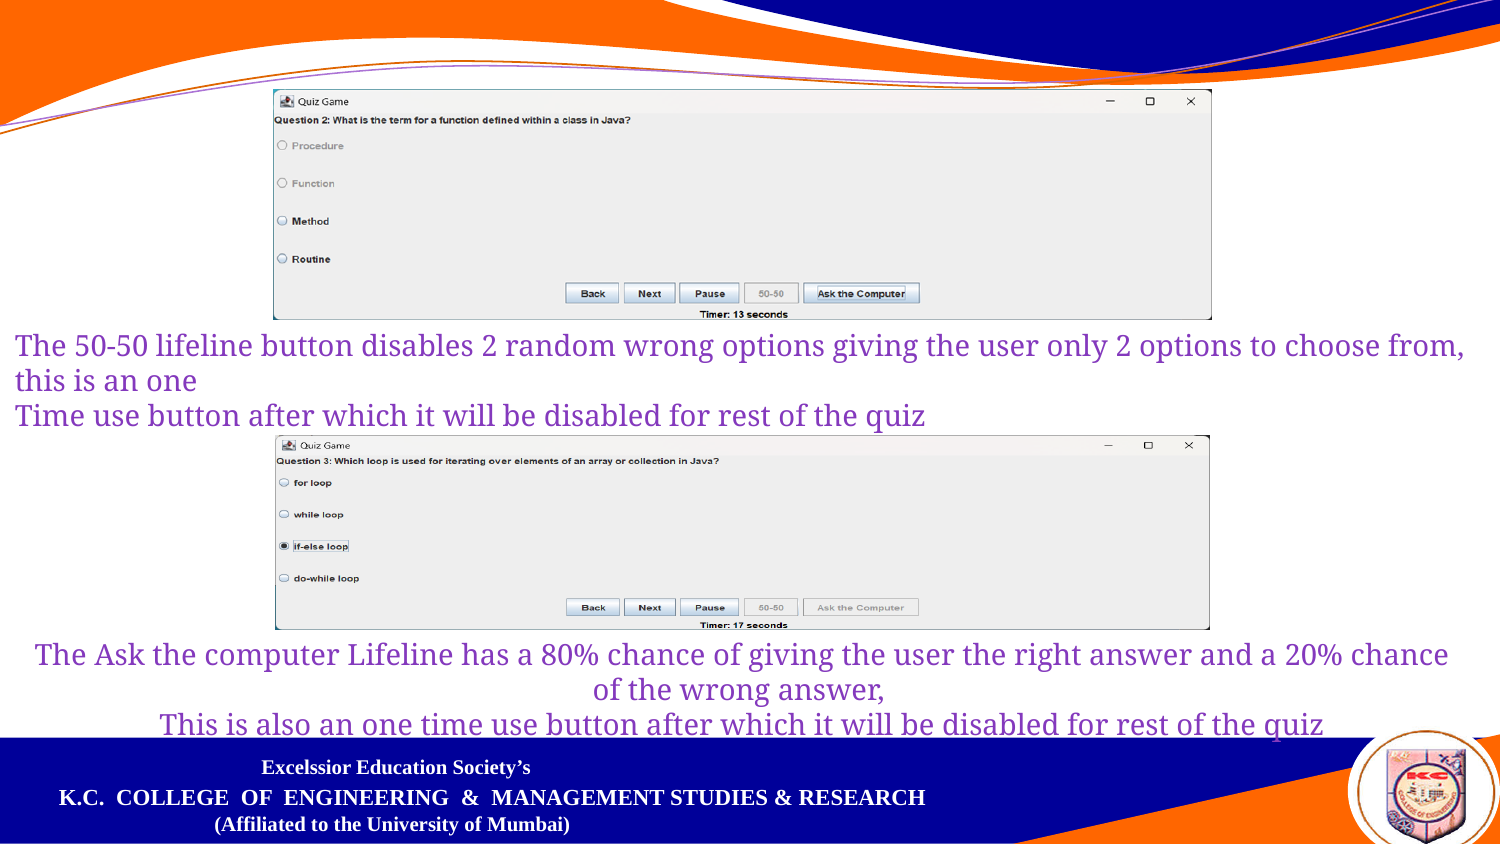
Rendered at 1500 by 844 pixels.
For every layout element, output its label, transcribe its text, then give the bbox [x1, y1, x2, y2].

text_box The 50-50 lifeline button disables 2 random wrong options giving the user only 2 options to choose from, this is an one Time use button after which it will be disabled for rest of the quiz [0, 319, 1500, 475]
text_box The Ask the computer Lifeline has a 80% chance of giving the user the right answer and a 20% chance of the wrong answer, This is also an one time use button after which it will be disabled for rest of the quiz [18, 629, 1467, 784]
picture [1347, 733, 1500, 844]
picture [272, 89, 1213, 321]
picture [275, 435, 1210, 630]
